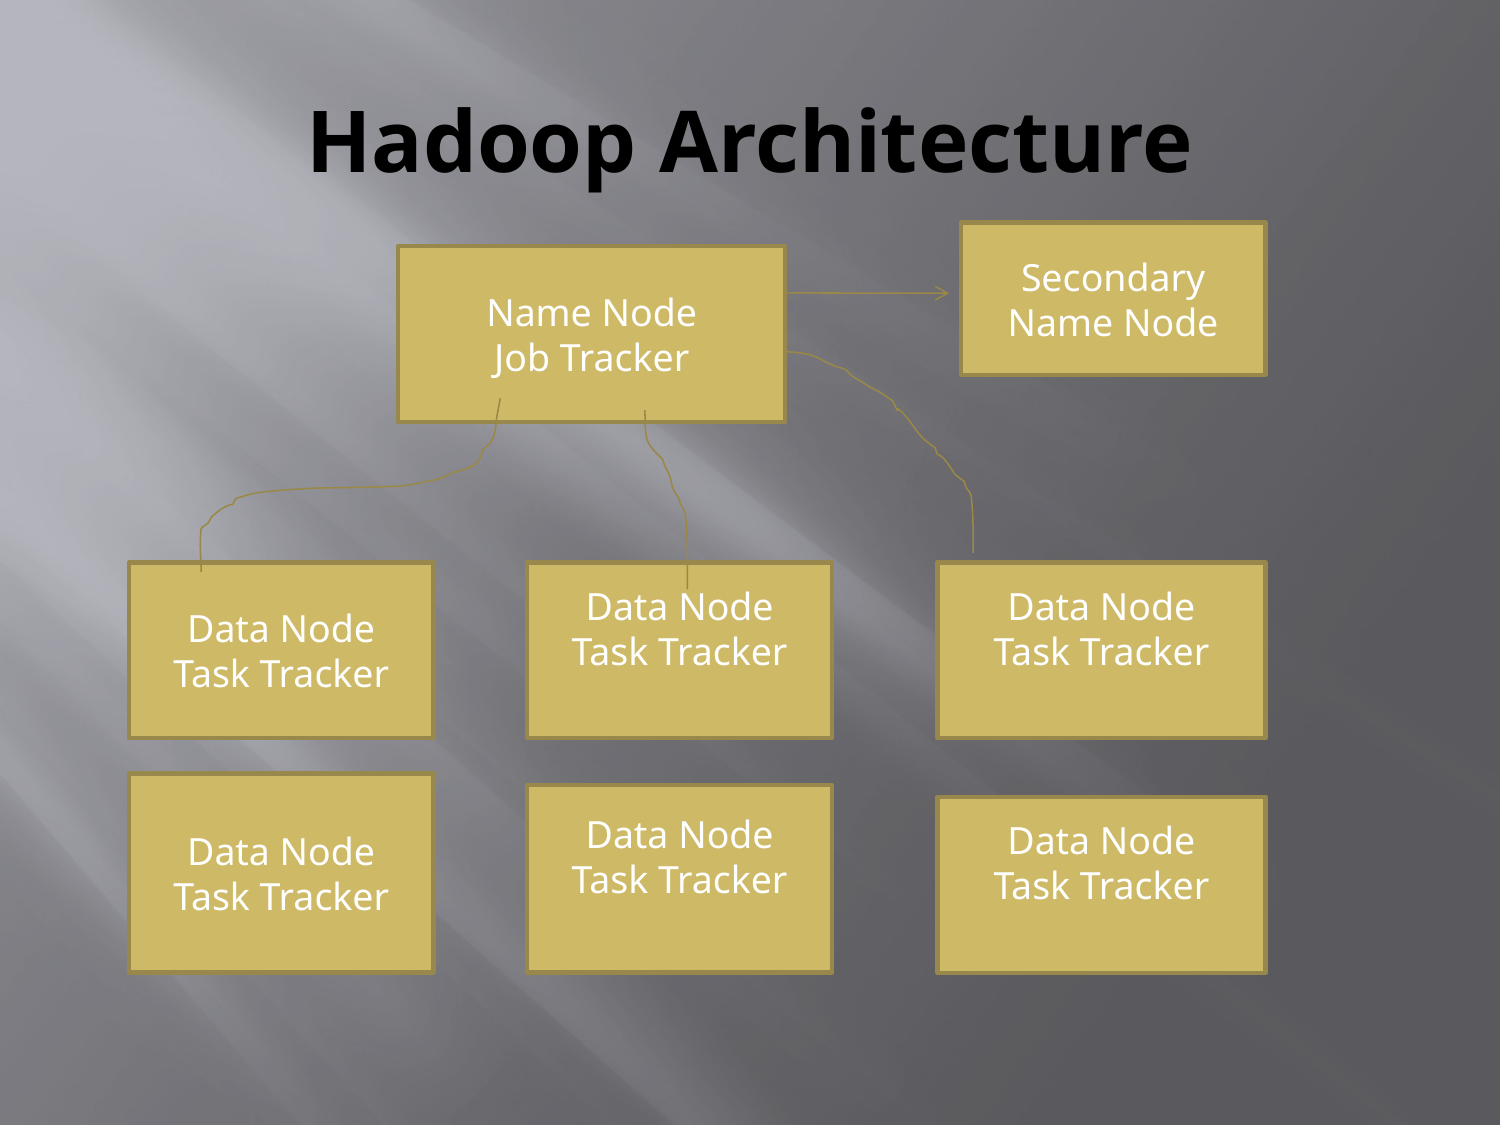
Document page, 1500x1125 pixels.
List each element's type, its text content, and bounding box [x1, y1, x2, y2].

text_box Data Node Task Tracker [935, 795, 1268, 975]
text_box Secondary Name Node [959, 220, 1268, 377]
text_box Data Node Task Tracker [525, 560, 834, 740]
title Hadoop Architecture [75, 45, 1425, 233]
text_box [785, 350, 974, 553]
text_box Name Node Job Tracker [396, 244, 787, 424]
text_box Data Node Task Tracker [127, 771, 436, 975]
text_box [643, 410, 689, 590]
text_box Data Node Task Tracker [127, 560, 436, 740]
text_box Data Node Task Tracker [935, 560, 1268, 740]
text_box Data Node Task Tracker [525, 783, 834, 975]
text_box [199, 398, 502, 573]
